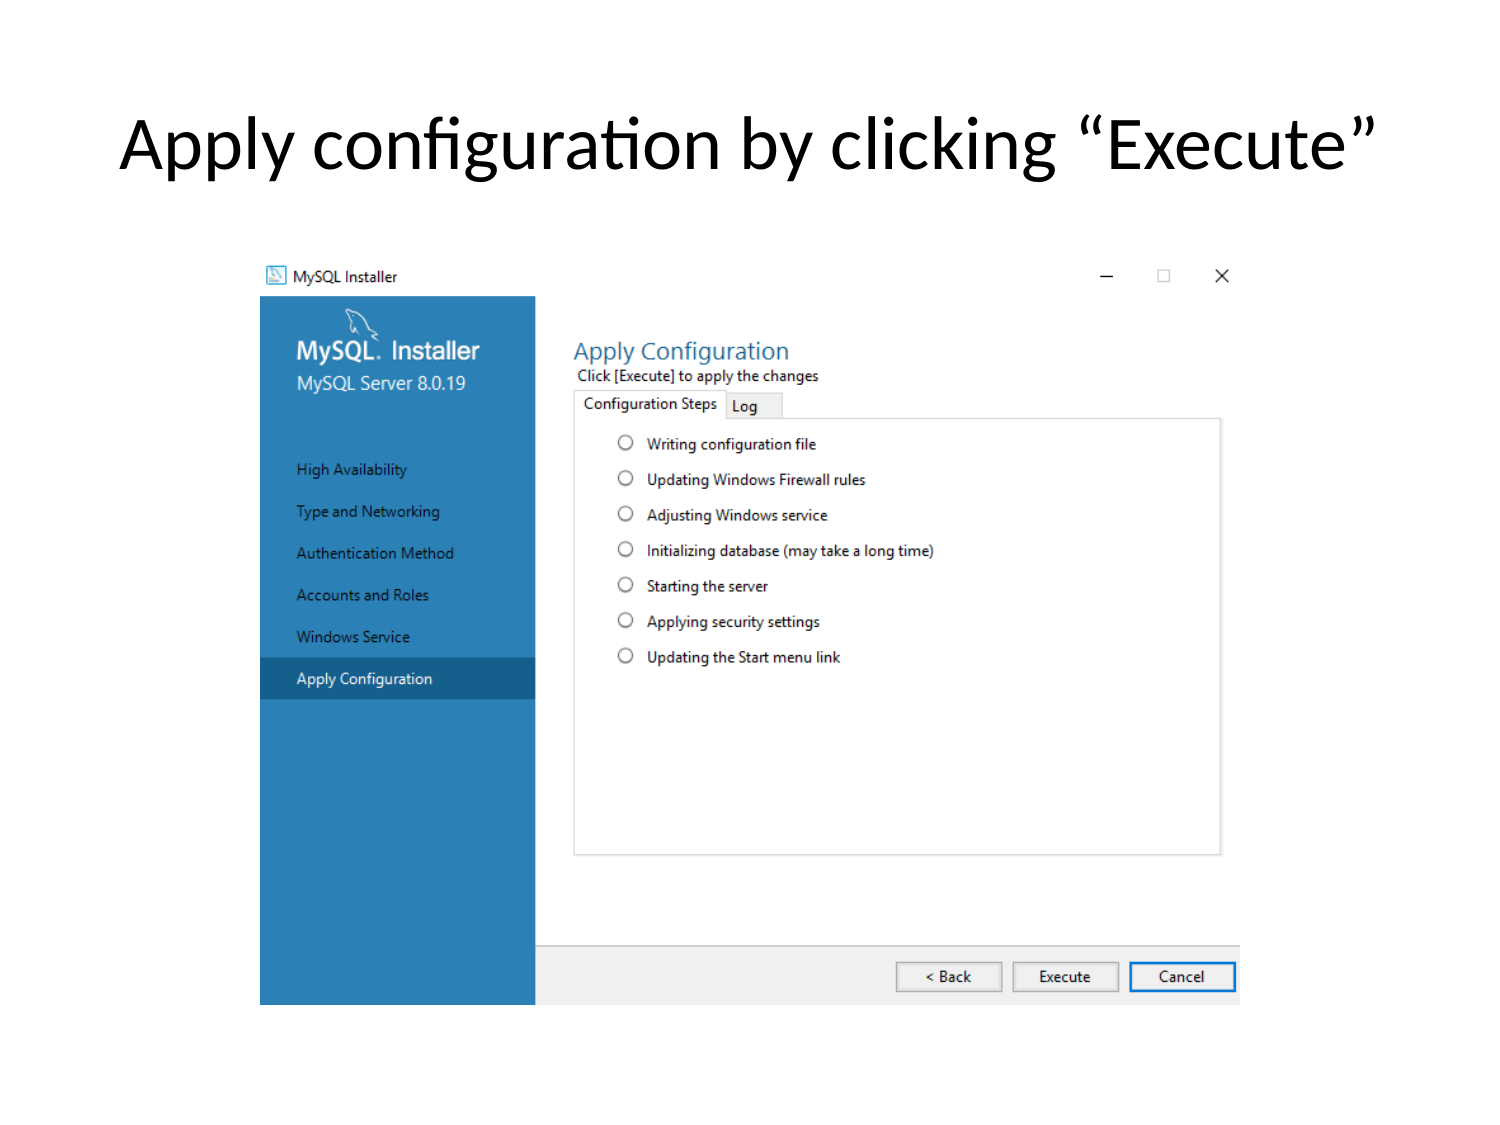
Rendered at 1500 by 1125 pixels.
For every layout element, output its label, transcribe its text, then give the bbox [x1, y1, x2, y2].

title Apply configuration by clicking “Execute” [75, 45, 1425, 233]
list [260, 262, 1240, 1006]
